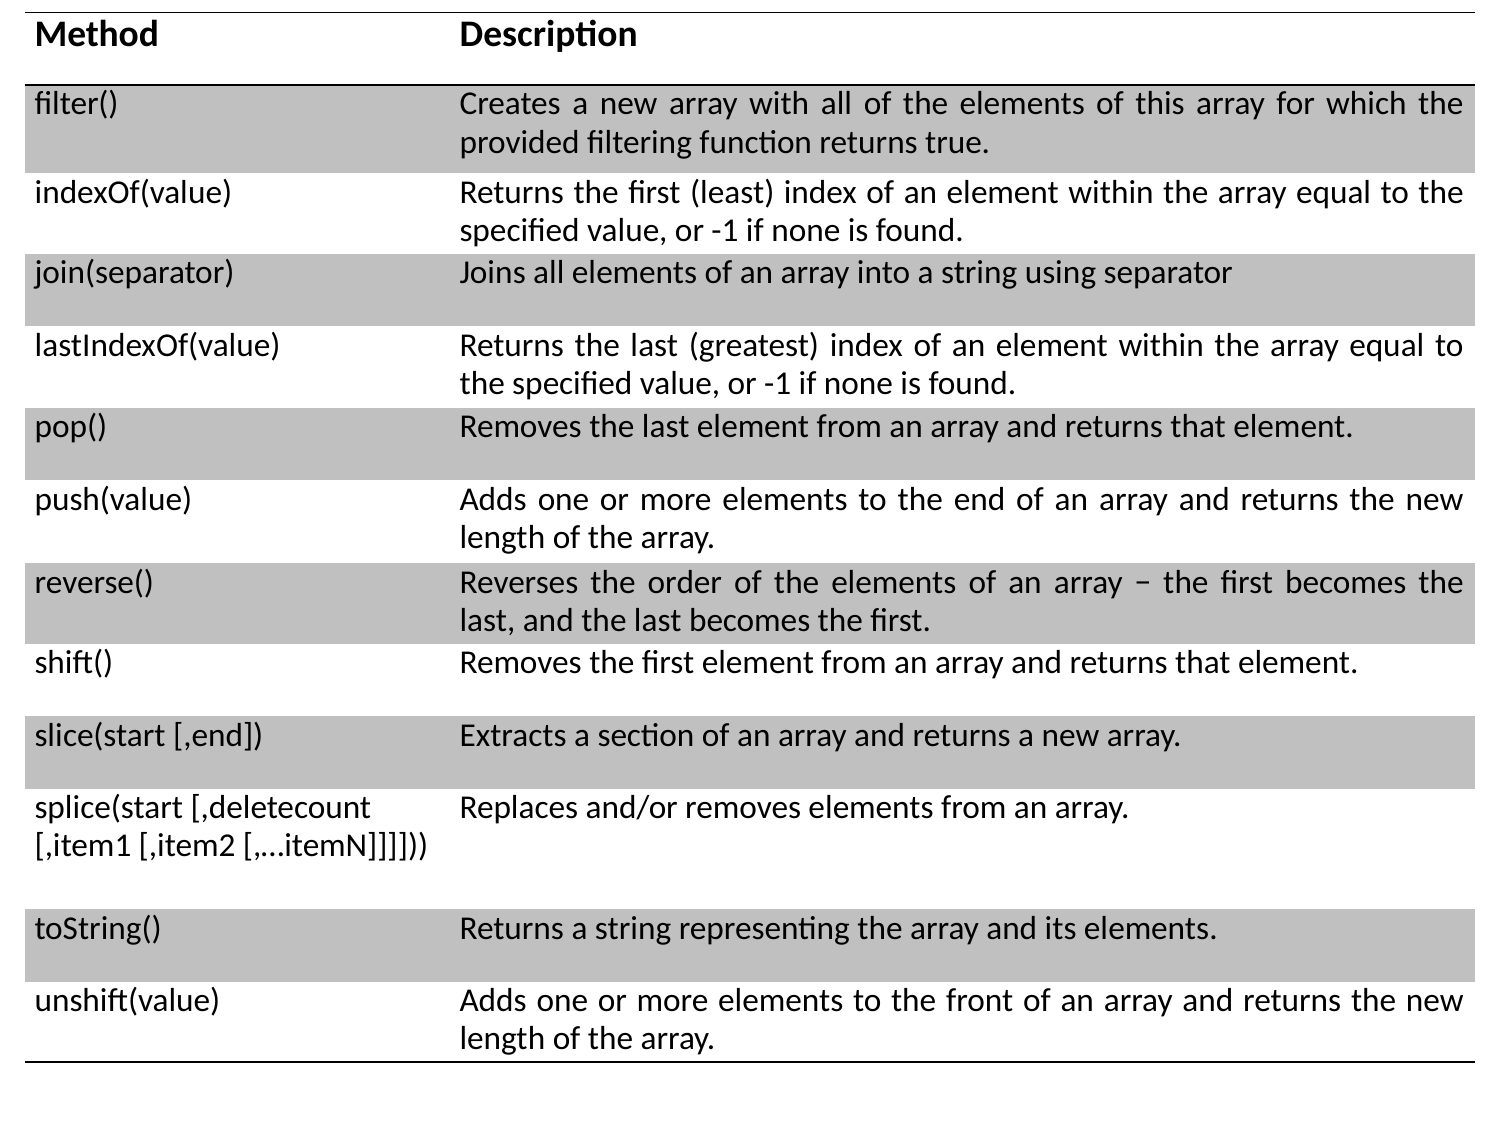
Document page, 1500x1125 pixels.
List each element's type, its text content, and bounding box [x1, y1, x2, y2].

table_cell Replaces and/or removes elements from an array. [450, 789, 1475, 909]
table_cell toString() [25, 909, 450, 982]
table_cell filter() [25, 86, 450, 173]
table_cell Adds one or more elements to the end of an array and returns the new length of the array. [450, 480, 1475, 563]
table_cell reverse() [25, 563, 450, 644]
table_header Description [450, 13, 1475, 84]
table_cell Extracts a section of an array and returns a new array. [450, 716, 1475, 789]
table_cell unshift(value) [25, 982, 450, 1061]
table_cell push(value) [25, 480, 450, 563]
table_cell Returns the last (greatest) index of an element within the array equal to the specified value, or -1 if none is found. [450, 326, 1475, 408]
table_cell Creates a new array with all of the elements of this array for which the provided filtering function returns true. [450, 86, 1475, 173]
table_cell lastIndexOf(value) [25, 326, 450, 408]
table_cell splice(start [,deletecount [,item1 [,item2 [,…itemN]]]])) [25, 789, 450, 909]
table_cell Removes the last element from an array and returns that element. [450, 408, 1475, 480]
table_cell Reverses the order of the elements of an array − the first becomes the last, and the last becomes the first. [450, 563, 1475, 644]
table_header Method [25, 13, 450, 84]
table_cell pop() [25, 408, 450, 480]
table_cell slice(start [,end]) [25, 716, 450, 789]
table_cell join(separator) [25, 254, 450, 326]
table_cell Adds one or more elements to the front of an array and returns the new length of the array. [450, 982, 1475, 1061]
table_cell Removes the first element from an array and returns that element. [450, 644, 1475, 716]
table_cell shift() [25, 644, 450, 716]
table_cell Returns a string representing the array and its elements. [450, 909, 1475, 982]
table_cell Returns the first (least) index of an element within the array equal to the specified value, or -1 if none is found. [450, 173, 1475, 254]
table_cell indexOf(value) [25, 173, 450, 254]
table_cell Joins all elements of an array into a string using separator [450, 254, 1475, 326]
